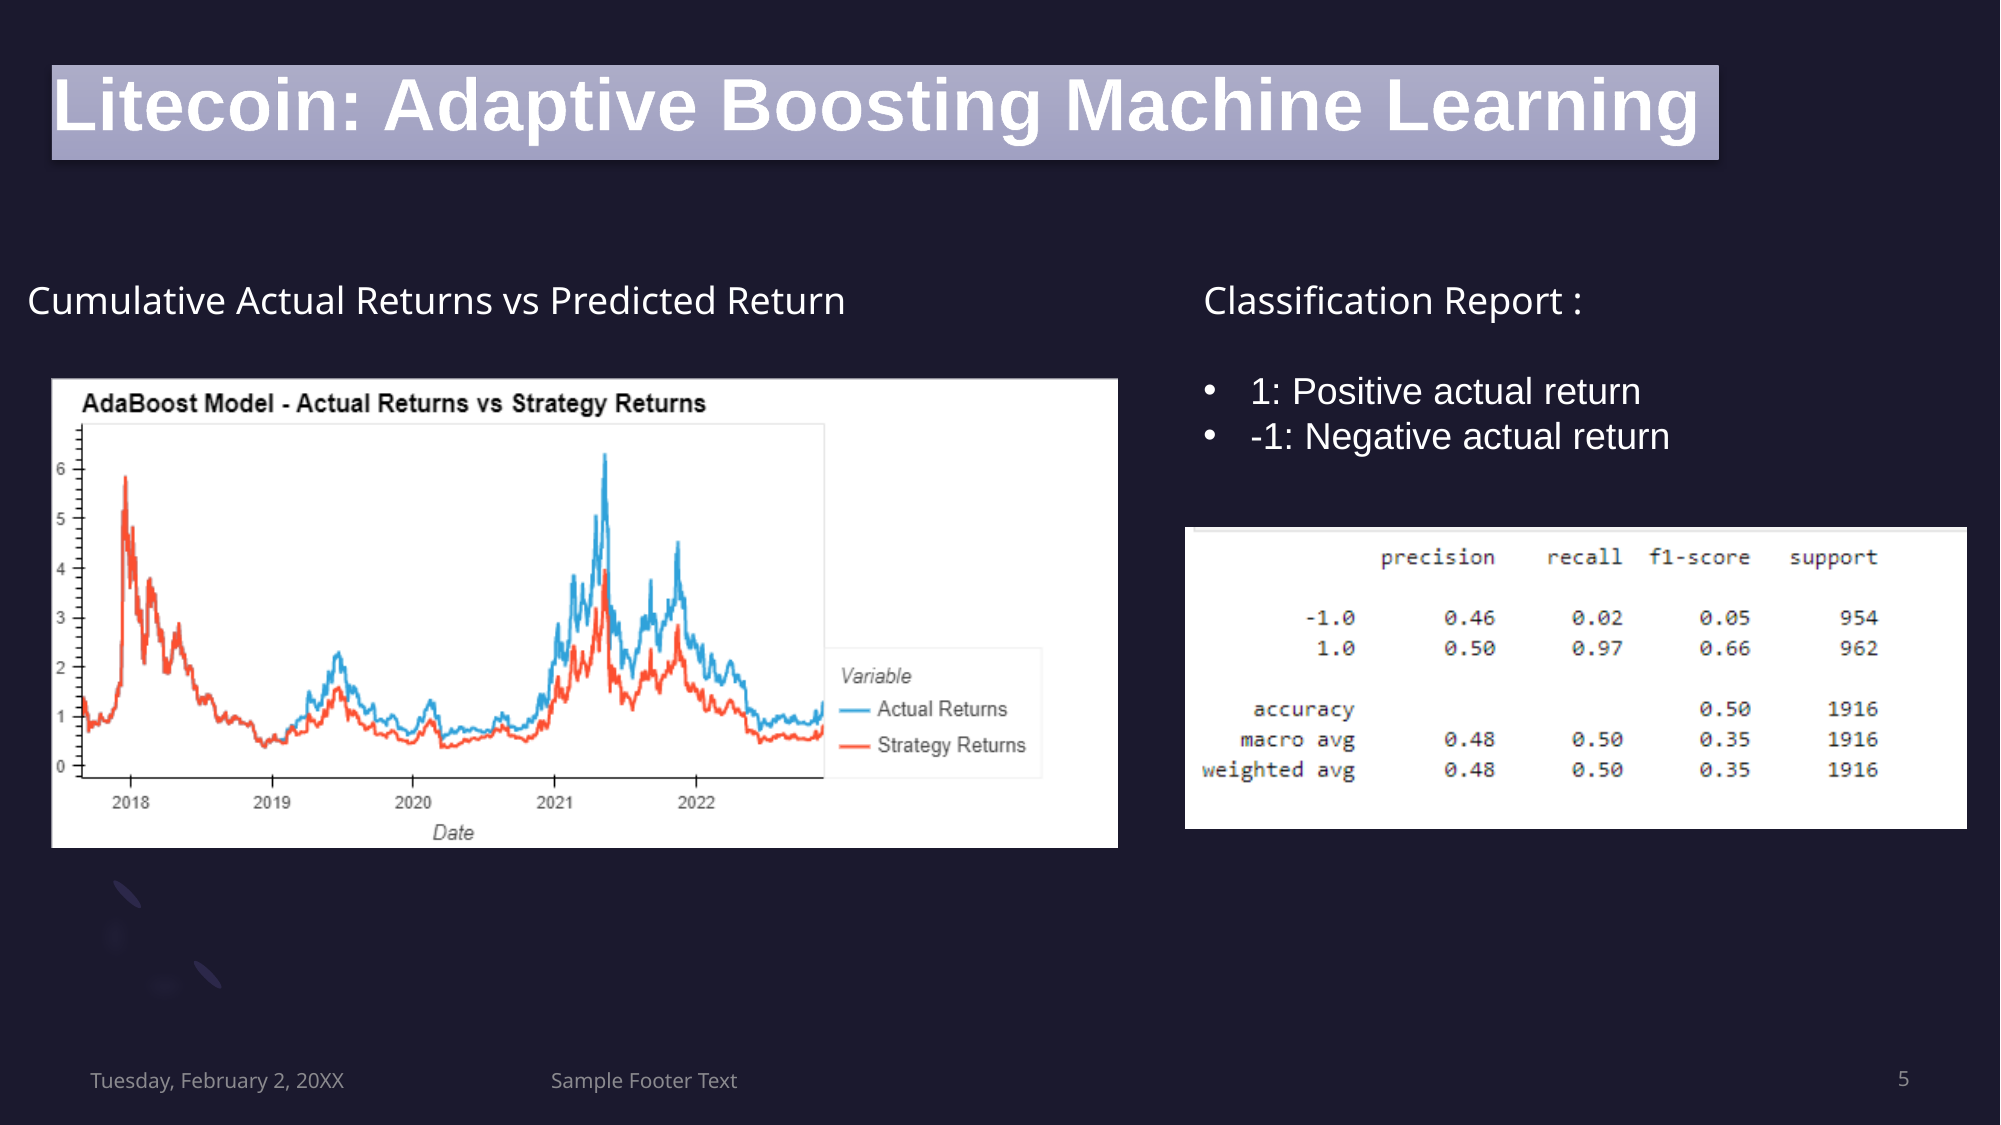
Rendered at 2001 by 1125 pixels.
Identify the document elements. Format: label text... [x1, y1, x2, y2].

title Litecoin: Adaptive Boosting Machine Learning [51, 65, 1719, 160]
picture [51, 378, 1118, 848]
footer Sample Footer Text [551, 1067, 1598, 1093]
text_box Classification Report : 1: Positive actual return -1: Negative actual return [1188, 269, 1686, 465]
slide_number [90, 1067, 522, 1093]
picture [1185, 527, 1967, 829]
slide_number 5 [1632, 1067, 1910, 1093]
text_box Cumulative Actual Returns vs Predicted Return [12, 269, 862, 330]
